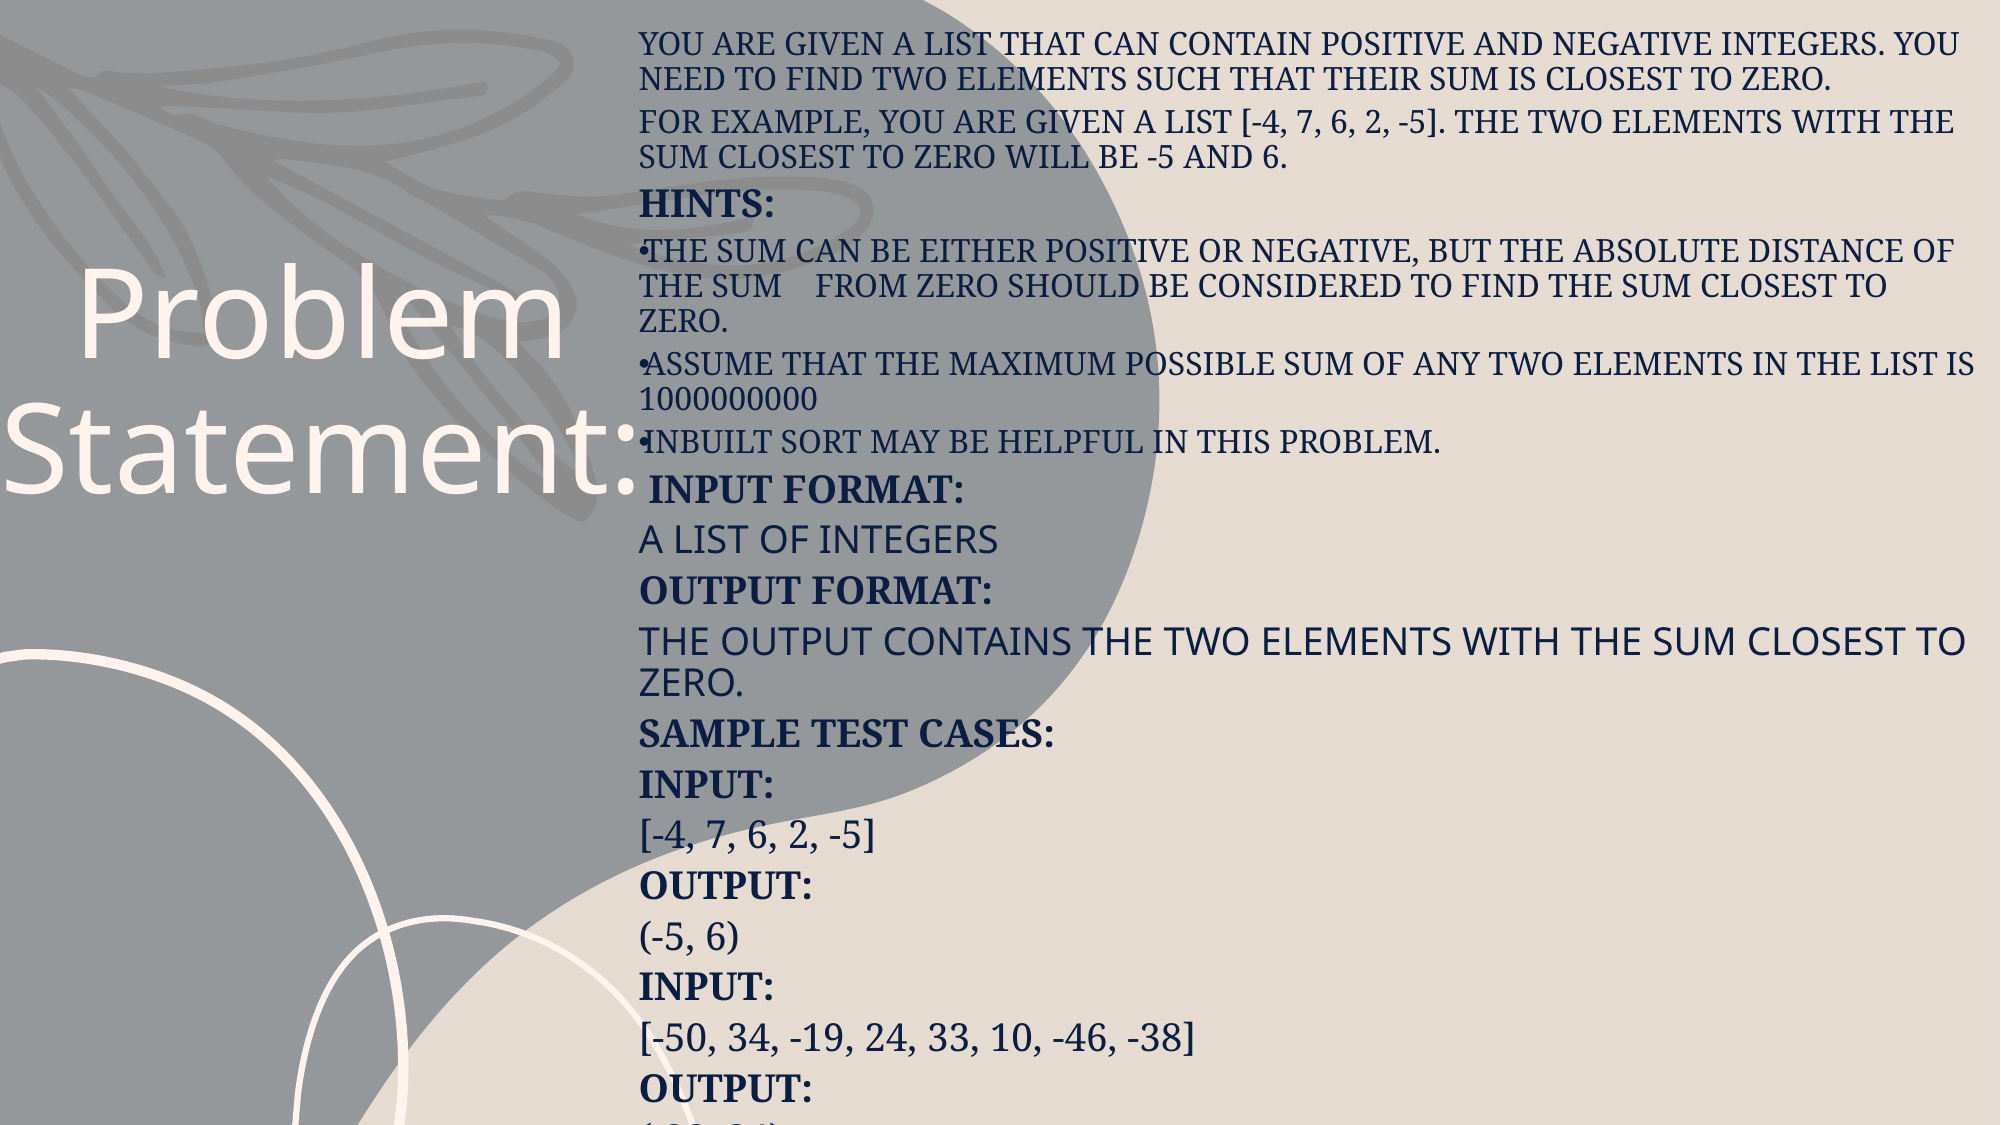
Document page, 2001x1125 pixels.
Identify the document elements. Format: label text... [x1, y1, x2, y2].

list You are given a list that can contain positive and negative integers. You need to find two elements such that their sum is closest to zero. For example, you are given a list [-4, 7, 6, 2, -5]. The two elements with the sum closest to zero will be -5 and 6. Hints: The sum can be either positive or negative, but the absolute distance of the sum from zero should be considered to find the sum closest to zero. Assume that the maximum possible sum of any two elements in the list is 1000000000 Inbuilt sort may be helpful in this problem. Input Format: A list of integers Output Format: The output contains the two elements with the sum closest to zero. Sample Test Cases: Input: [-4, 7, 6, 2, -5] Output: (-5, 6) Input: [-50, 34, -19, 24, 33, 10, -46, -38] Output: (-38, 34) [623, 20, 2000, 1125]
title Problem Statement: [0, 99, 623, 528]
